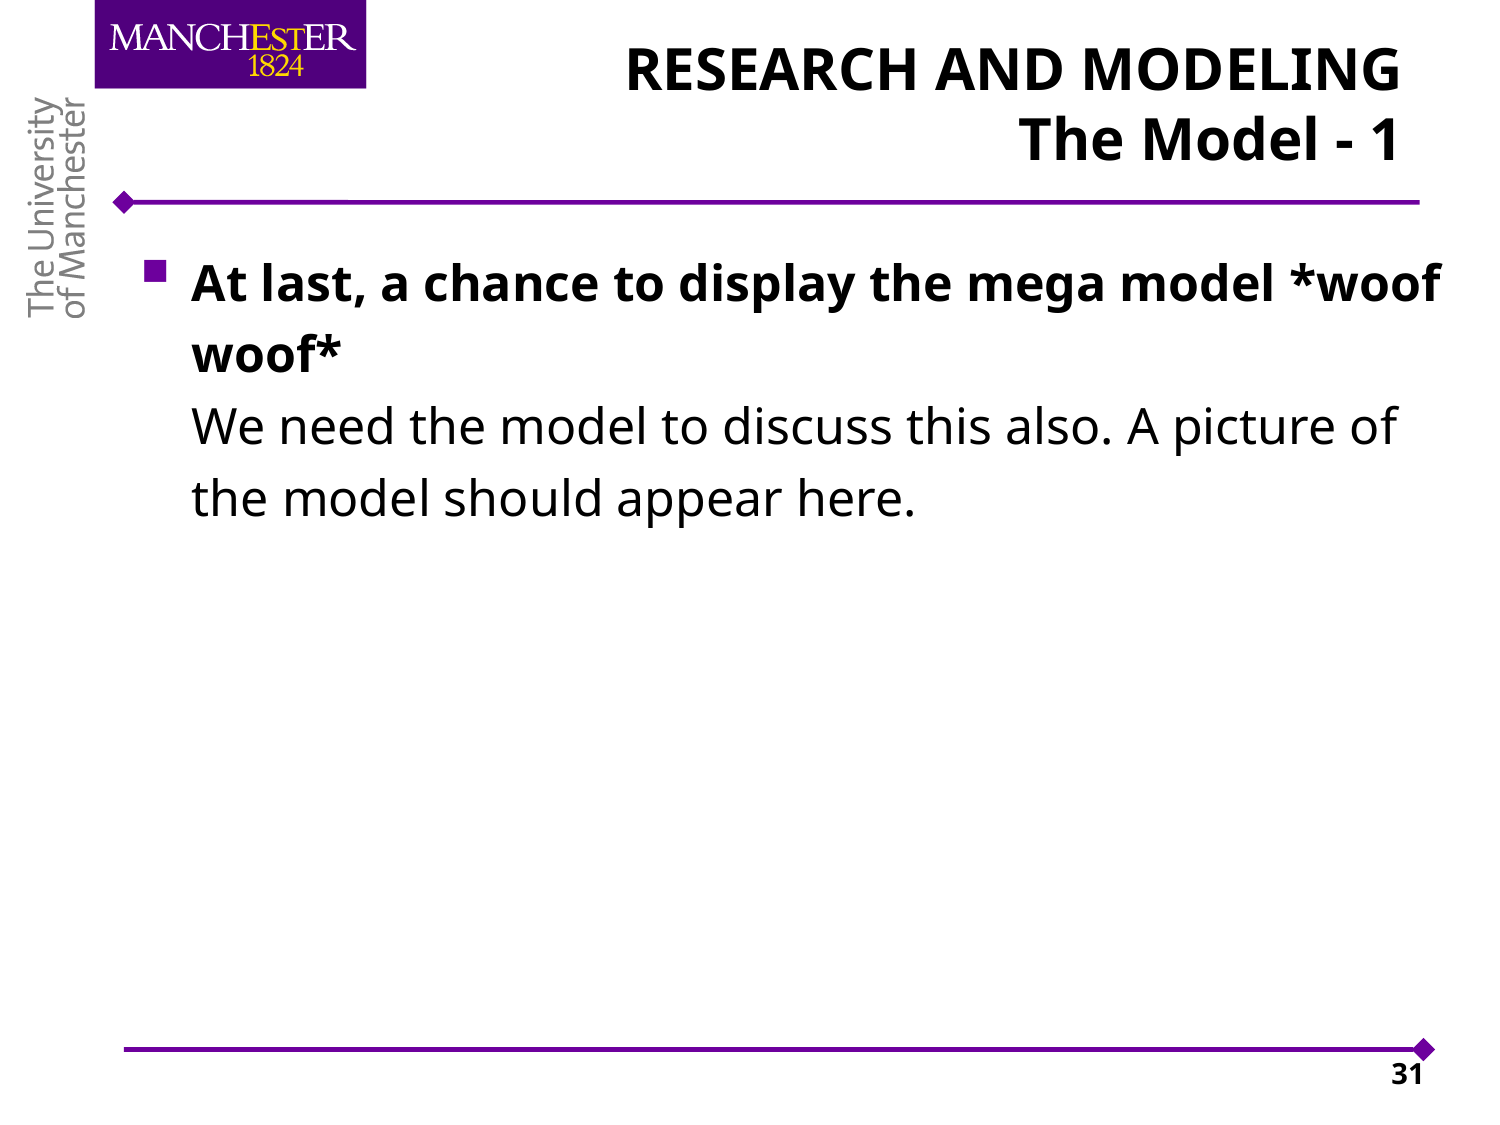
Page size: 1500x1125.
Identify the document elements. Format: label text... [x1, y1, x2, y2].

slide_number 31 [1074, 1058, 1426, 1103]
title RESEARCH AND MODELING The Model - 1 [395, 24, 1418, 191]
list At last, a chance to display the mega model *woof woof* We need the model to discuss this also. A picture of the model should appear here. [123, 231, 1469, 1036]
picture [0, 0, 384, 318]
